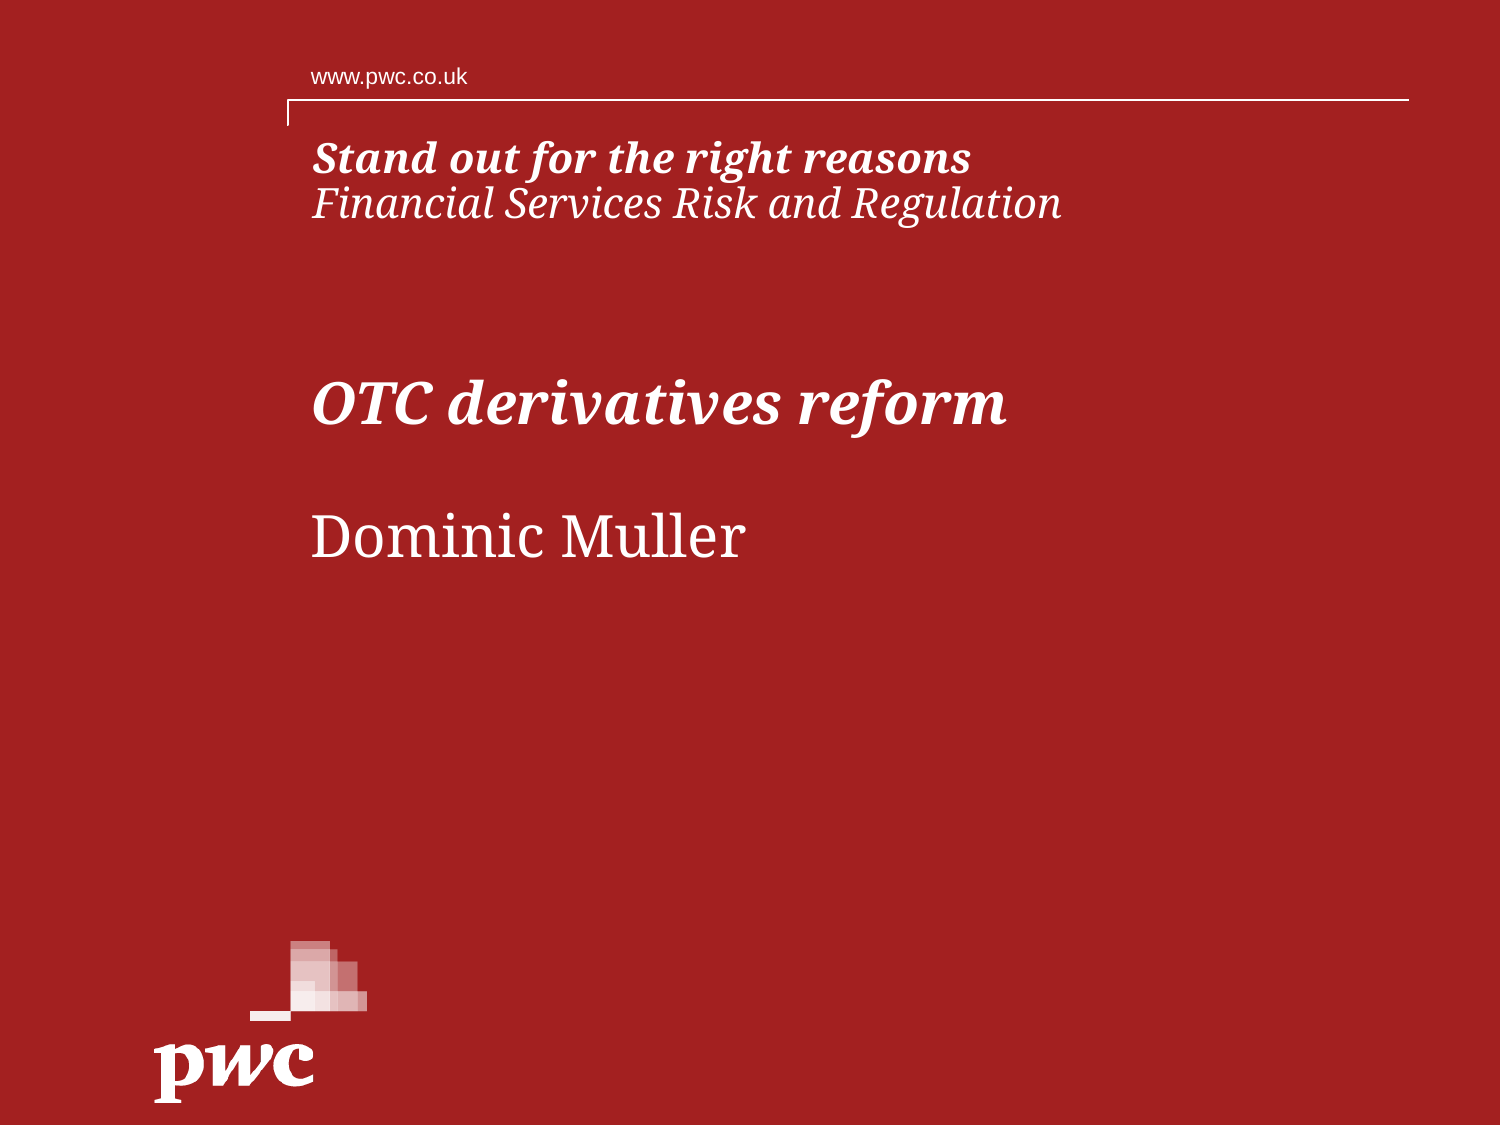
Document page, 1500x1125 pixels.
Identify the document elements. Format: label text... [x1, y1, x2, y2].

list www.pwc.co.uk [310, 61, 985, 86]
picture [154, 941, 367, 1103]
title OTC derivatives reform [310, 287, 1410, 437]
subtitle Dominic Muller [310, 437, 1413, 588]
